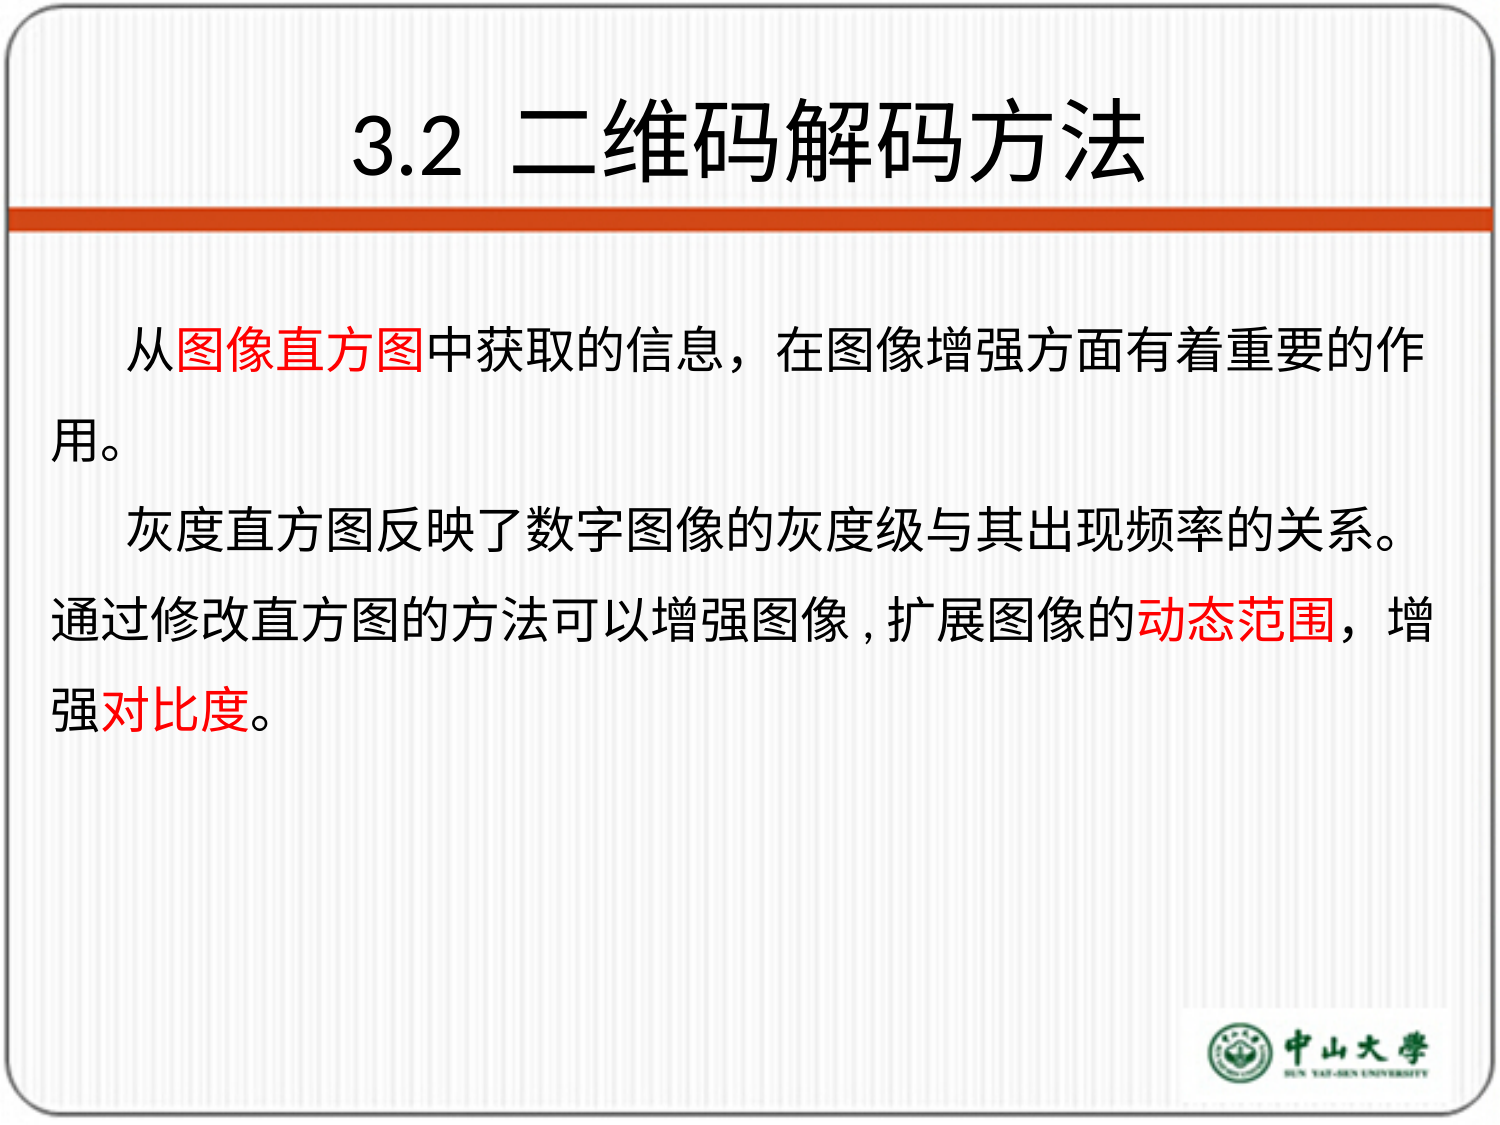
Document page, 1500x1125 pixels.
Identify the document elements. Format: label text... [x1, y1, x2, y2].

picture [0, 0, 1500, 1125]
title 3.2 二维码解码方法 [75, 45, 1425, 233]
list 从图像直方图中获取的信息，在图像增强方面有着重要的作用。 灰度直方图反映了数字图像的灰度级与其出现频率的关系。通过修改直方图的方法可以增强图像,扩展图像的动态范围，增强对比度。 [35, 281, 1477, 1020]
